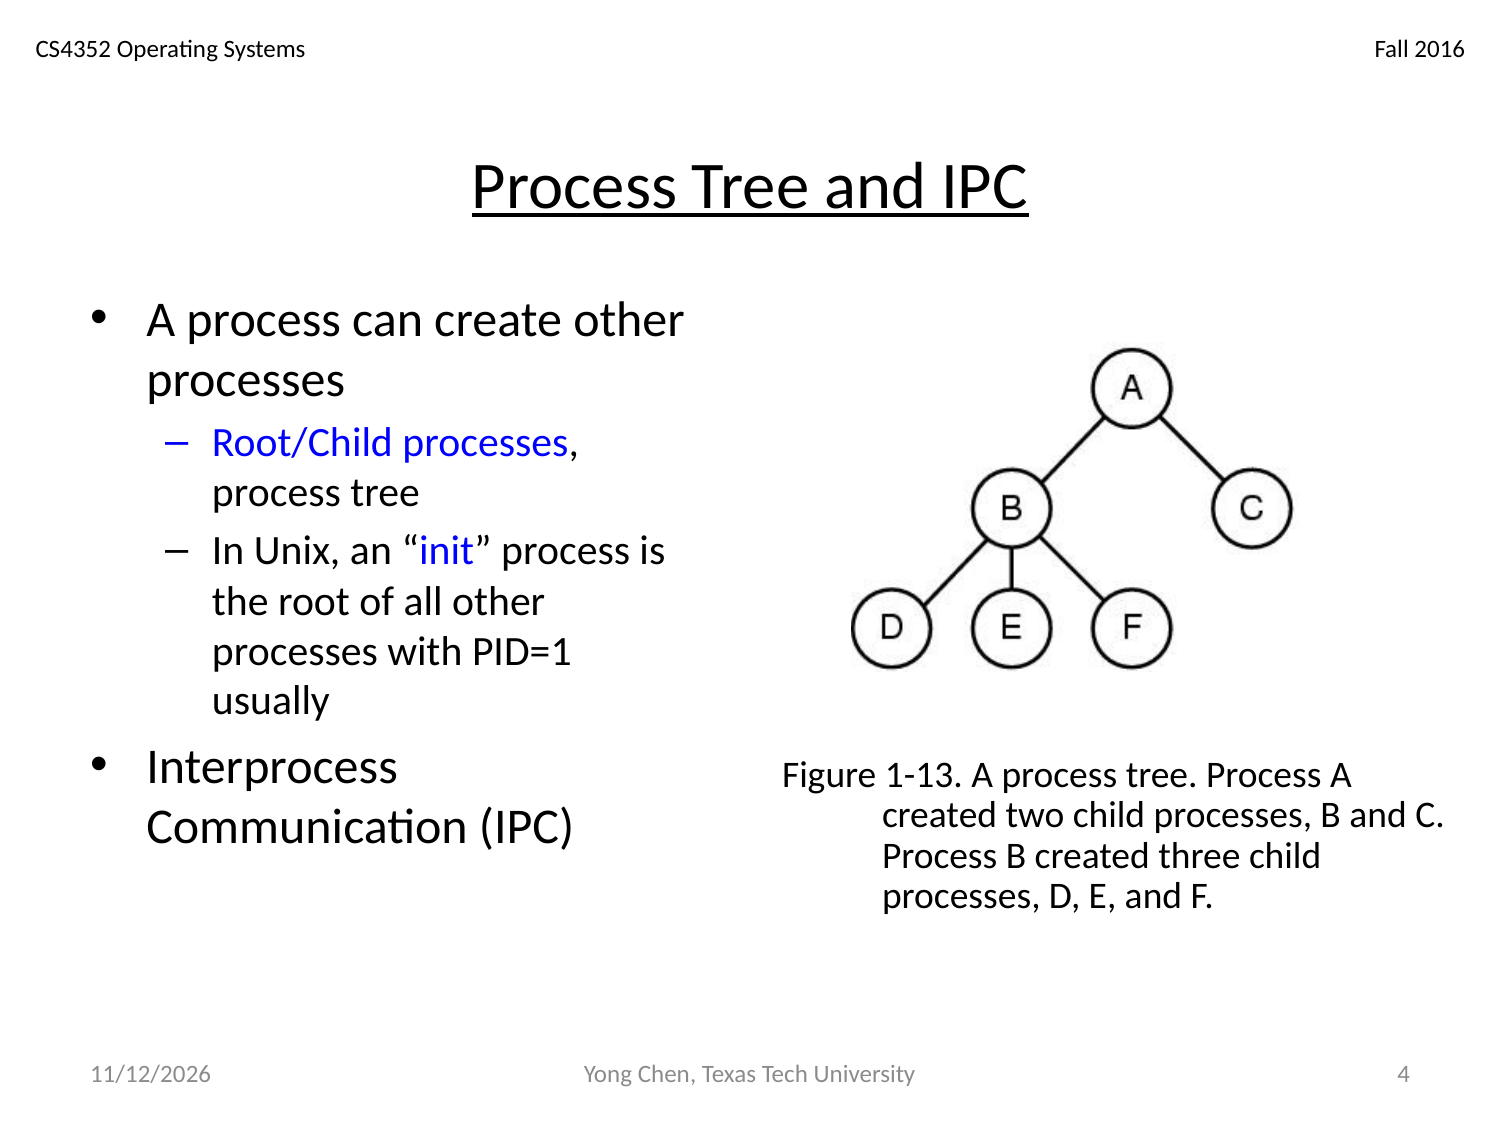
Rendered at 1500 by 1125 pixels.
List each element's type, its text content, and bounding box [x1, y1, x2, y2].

text_box Figure 1-13. A process tree. Process A created two child processes, B and C. Process B created three child processes, D, E, and F. [767, 747, 1487, 956]
list A process can create other processes Root/Child processes, process tree In Unix, an “init” process is the root of all other processes with PID=1 usually Interprocess Communication (IPC) [75, 279, 710, 1029]
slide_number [75, 1042, 425, 1103]
footer Yong Chen, Texas Tech University [512, 1042, 988, 1103]
picture [851, 341, 1299, 673]
slide_number 4 [1074, 1042, 1425, 1103]
title Process Tree and IPC [75, 134, 1425, 263]
